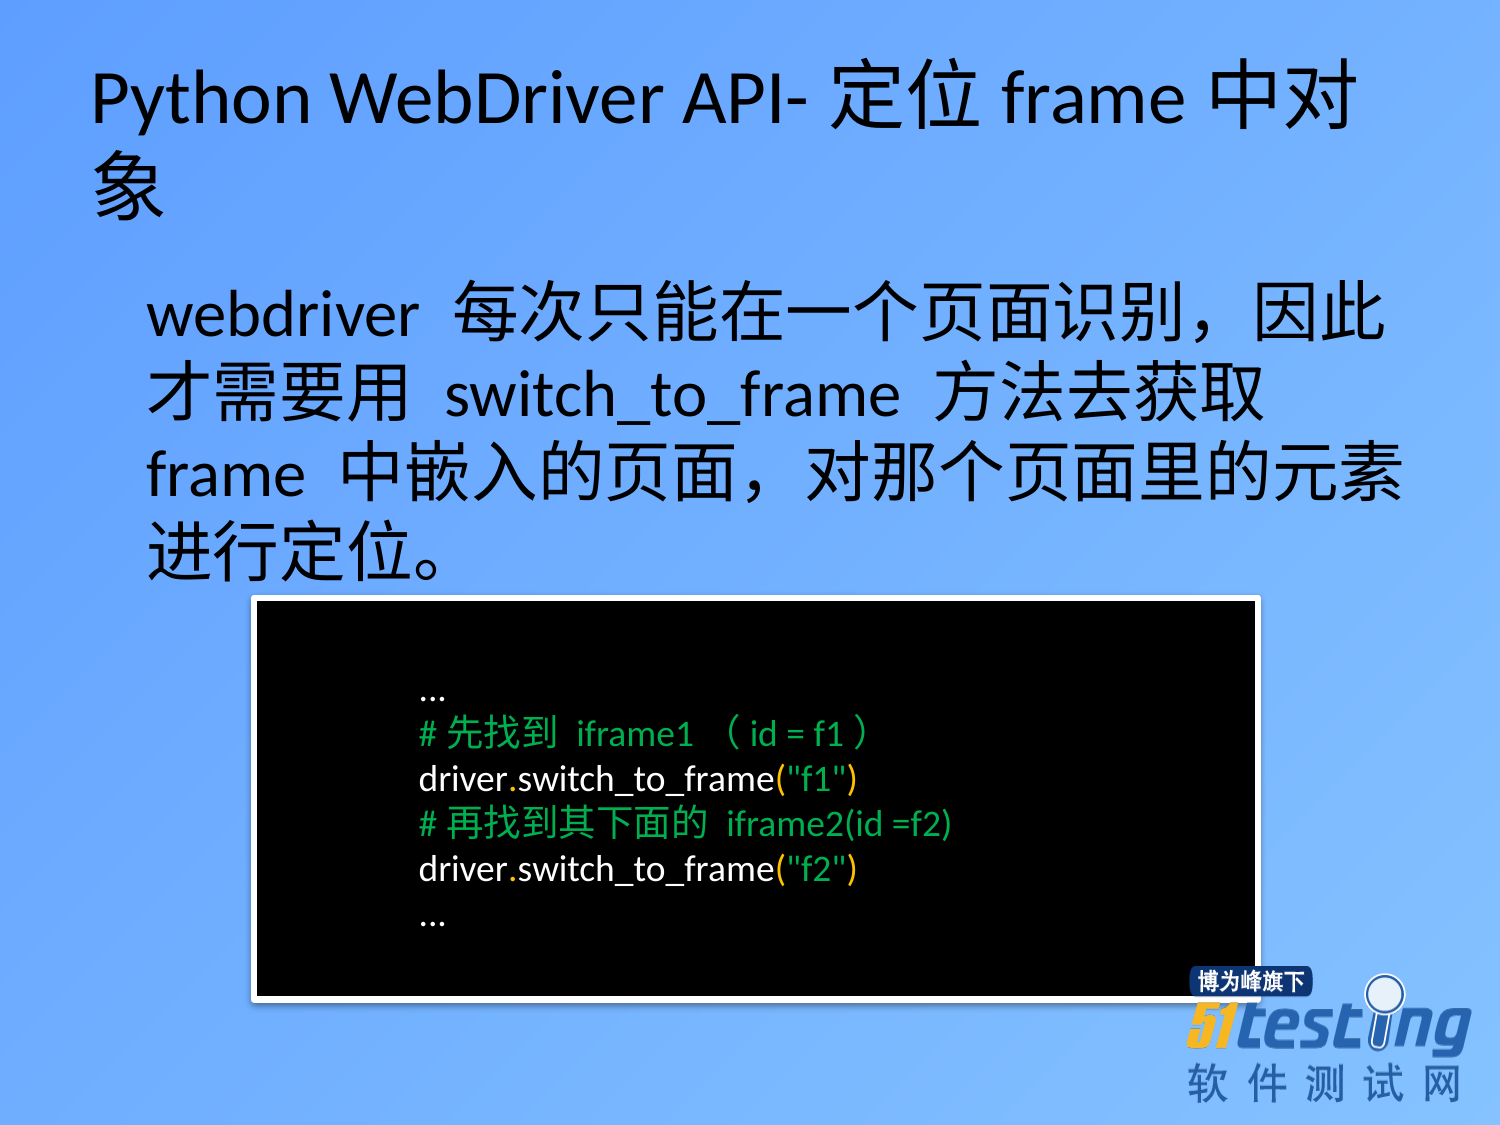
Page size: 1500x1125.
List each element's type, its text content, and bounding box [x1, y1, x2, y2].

list webdriver 每次只能在一个页面识别，因此才需要用 switch_to_frame 方法去获取 frame 中嵌入的页面，对那个页面里的元素进行定位。 [75, 262, 1425, 1005]
text_box ... #先找到 iframe1（id = f1） driver.switch_to_frame("f1") #再找到其下面的 iframe2(id =f2) driver.switch_to_frame("f2") ... [251, 595, 1261, 1003]
title Python WebDriver API-定位frame中对象 [75, 45, 1425, 233]
picture [1186, 966, 1480, 1104]
